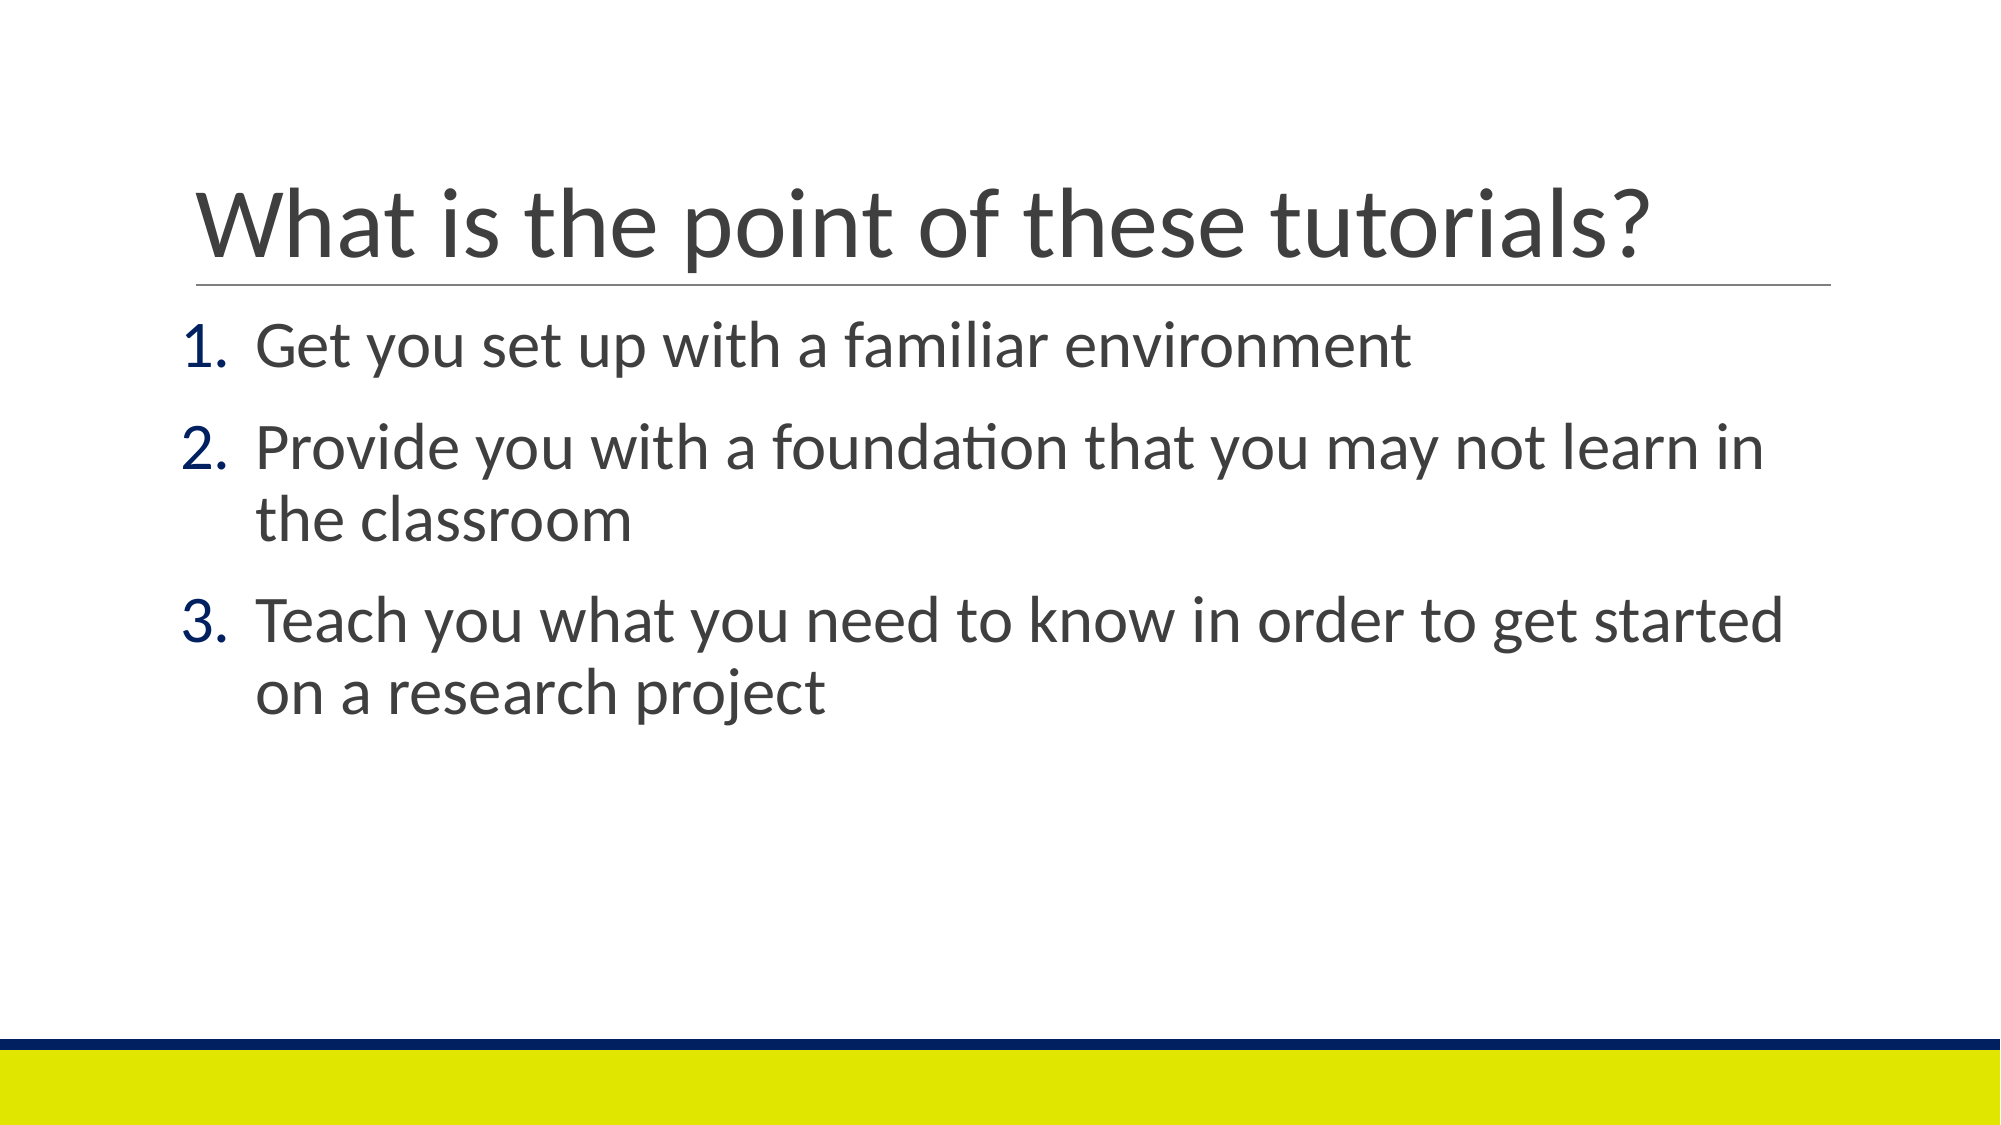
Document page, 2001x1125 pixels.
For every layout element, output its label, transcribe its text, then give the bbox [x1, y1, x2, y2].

title What is the point of these tutorials? [180, 47, 1830, 285]
list Get you set up with a familiar environment Provide you with a foundation that you may not learn in the classroom Teach you what you need to know in order to get started on a research project [180, 302, 1830, 963]
